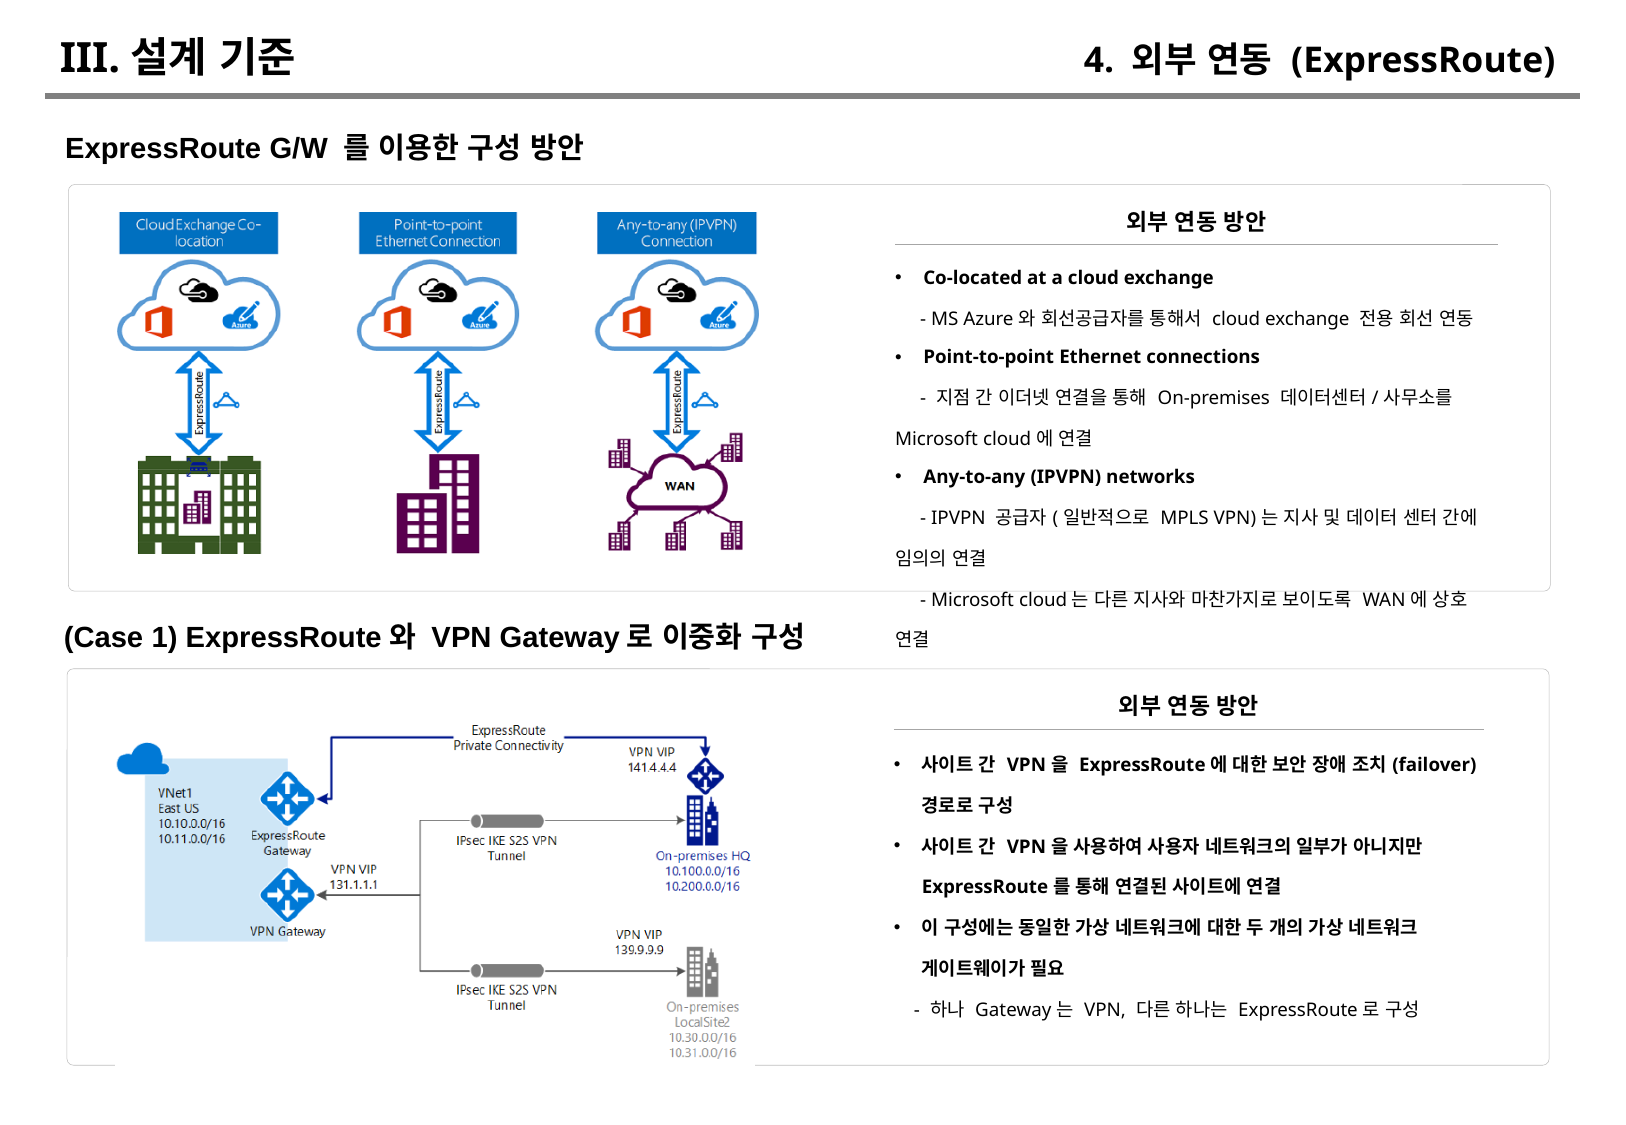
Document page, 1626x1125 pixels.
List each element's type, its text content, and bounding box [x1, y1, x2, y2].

picture [115, 723, 756, 1066]
text_box [68, 184, 1551, 592]
text_box 4. 외부 연동 (ExpressRoute) [1019, 25, 1571, 92]
table_cell Co-located at a cloud exchange - MS Azure와 회선공급자를 통해서 cloud exchange 전용 회선 연동 Point-to-point Ethernet connections - 지점 간 이더넷 연결을 통해 On-premises 데이터센터/사무소를 Microsoft cloud에 연결 Any-to-any (IPVPN) networks - IPVPN 공급자(일반적으로 MPLS VPN)는 지사 및 데이터 센터 간에 임의의 연결 - Microsoft cloud는 다른 지사와 마찬가지로 보이도록 WAN에 상호 연결 [895, 245, 1498, 597]
picture [115, 207, 761, 563]
table_header 외부 연동 방안 [894, 680, 1484, 729]
table_header 외부 연동 방안 [895, 196, 1498, 244]
text_box [66, 668, 1550, 1066]
text_box (Case 1) ExpressRoute와 VPN Gateway로 이중화 구성 [49, 597, 1603, 674]
table_cell 사이트 간 VPN을 ExpressRoute에 대한 보안 장애 조치(failover) 경로로 구성 사이트 간 VPN을 사용하여 사용자 네트워크의 일부가 아니지만 ExpressRoute를 통해 연결된 사이트에 연결 이 구성에는 동일한 가상 네트워크에 대한 두 개의 가상 네트워크 게이트웨이가 필요 - 하나 Gateway는 VPN, 다른 하나는 ExpressRoute로 구성 [894, 730, 1484, 1030]
text_box ExpressRoute G/W 를 이용한 구성 방안 [50, 108, 1604, 185]
title III.설계 기준 [44, 22, 860, 89]
